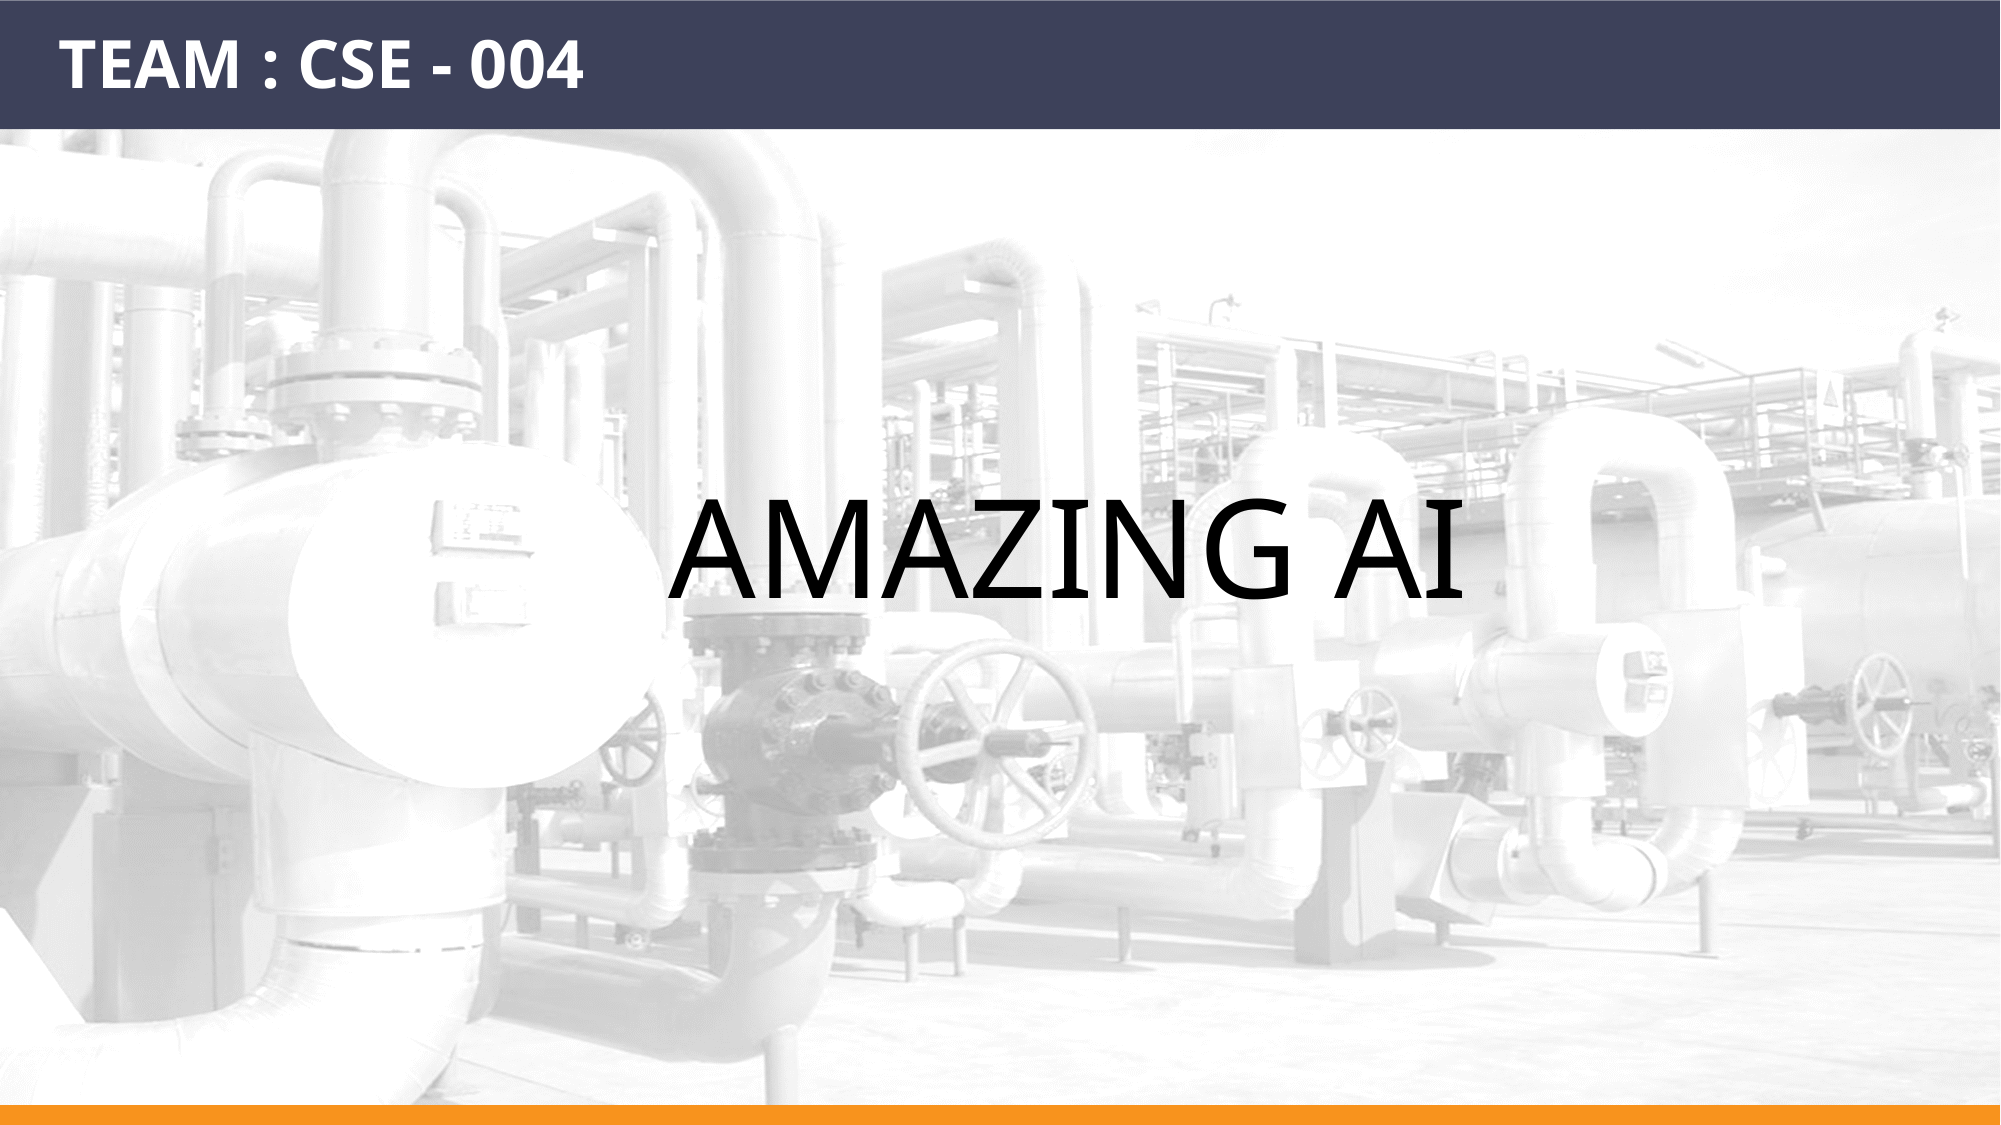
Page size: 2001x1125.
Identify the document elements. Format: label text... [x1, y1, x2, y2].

title TEAM : CSE - 004 [43, 14, 1957, 111]
list AMAZING AI [43, 175, 1957, 1073]
